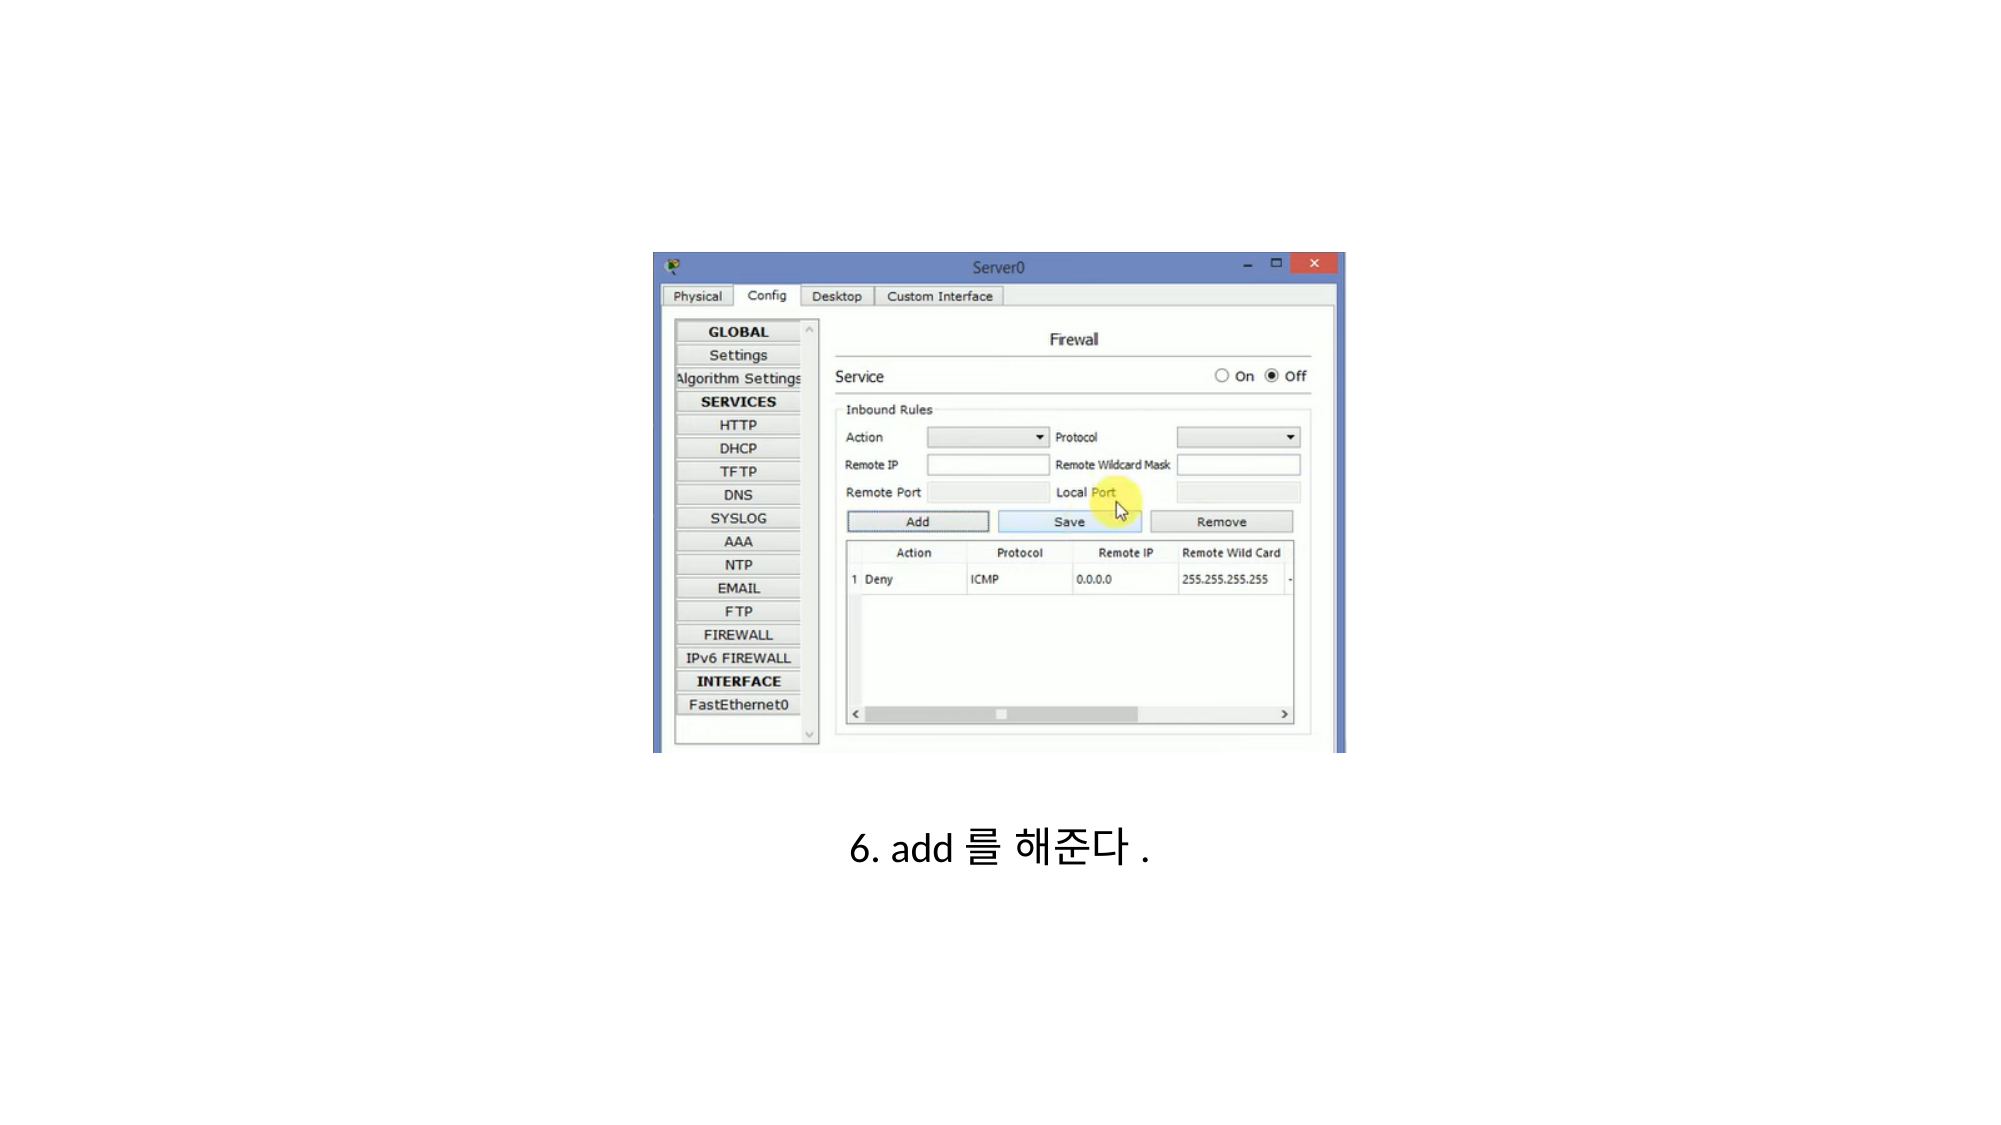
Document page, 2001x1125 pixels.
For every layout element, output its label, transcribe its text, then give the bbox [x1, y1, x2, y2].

title 6. add를 해준다. [99, 752, 1900, 940]
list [652, 251, 1348, 753]
